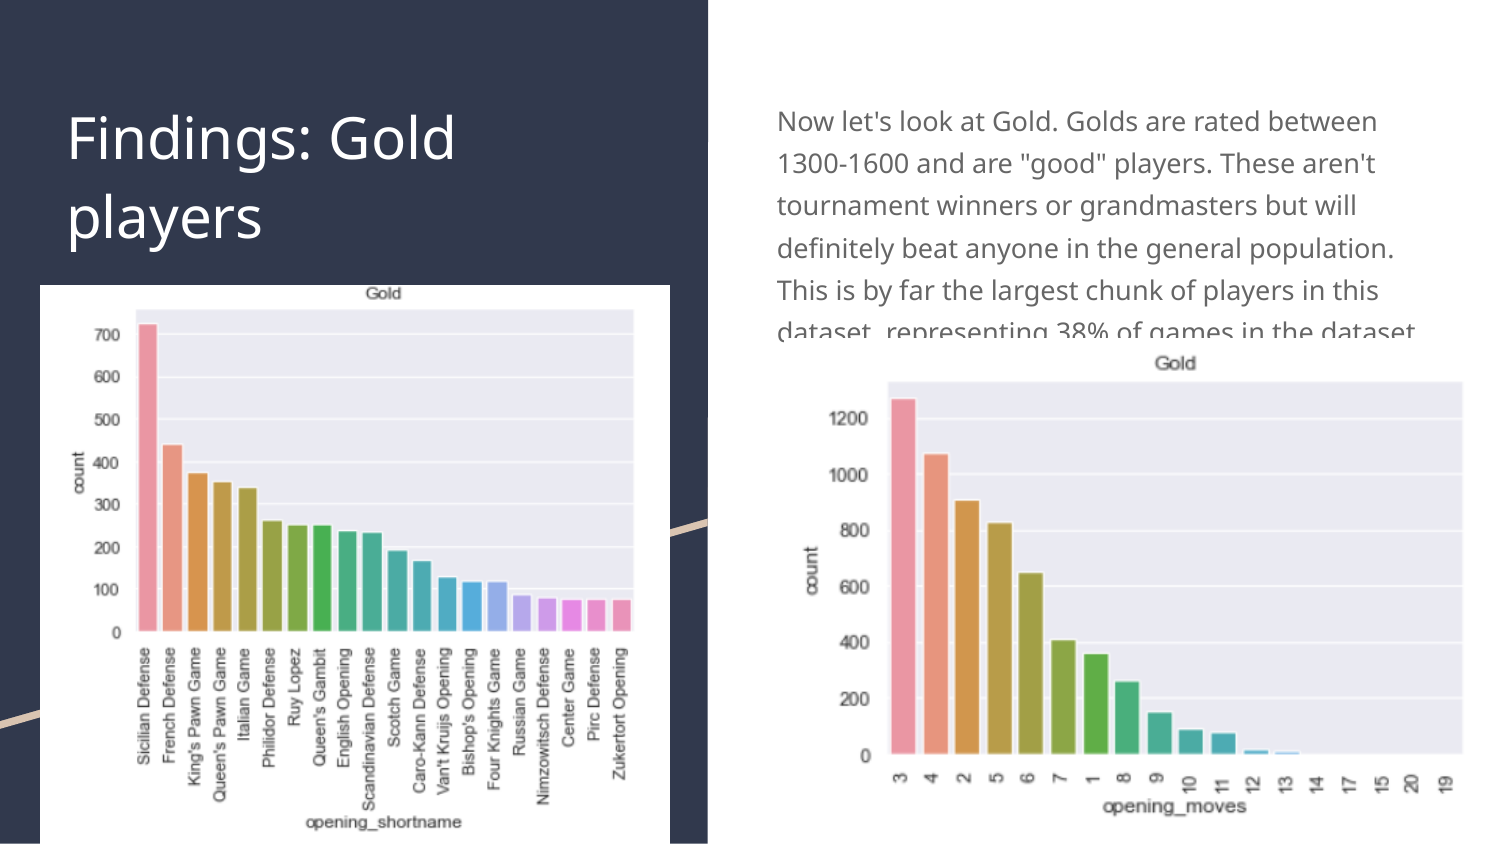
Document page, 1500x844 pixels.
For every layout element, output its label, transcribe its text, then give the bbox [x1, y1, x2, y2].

title Findings: Gold players [51, 82, 660, 283]
picture [784, 338, 1500, 844]
list Now let's look at Gold. Golds are rated between 1300-1600 and are "good" players. These aren't tournament winners or grandmasters but will definitely beat anyone in the general population. This is by far the largest chunk of players in this dataset, representing 38% of games in the dataset. [761, 82, 1446, 755]
picture [39, 285, 671, 844]
